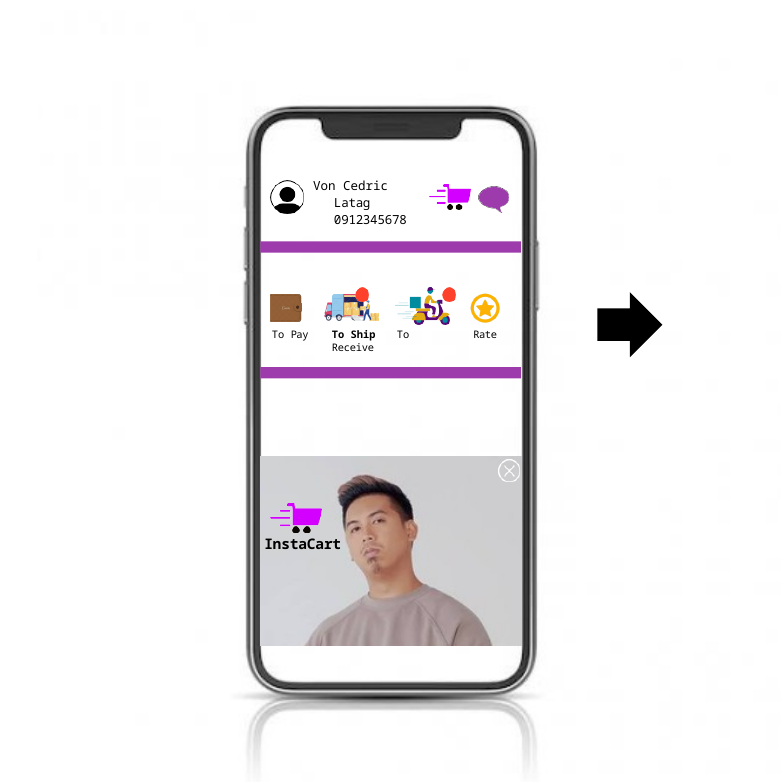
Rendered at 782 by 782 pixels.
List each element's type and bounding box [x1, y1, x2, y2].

picture [395, 287, 451, 325]
text_box [36, 0, 782, 782]
text_box [260, 184, 663, 647]
